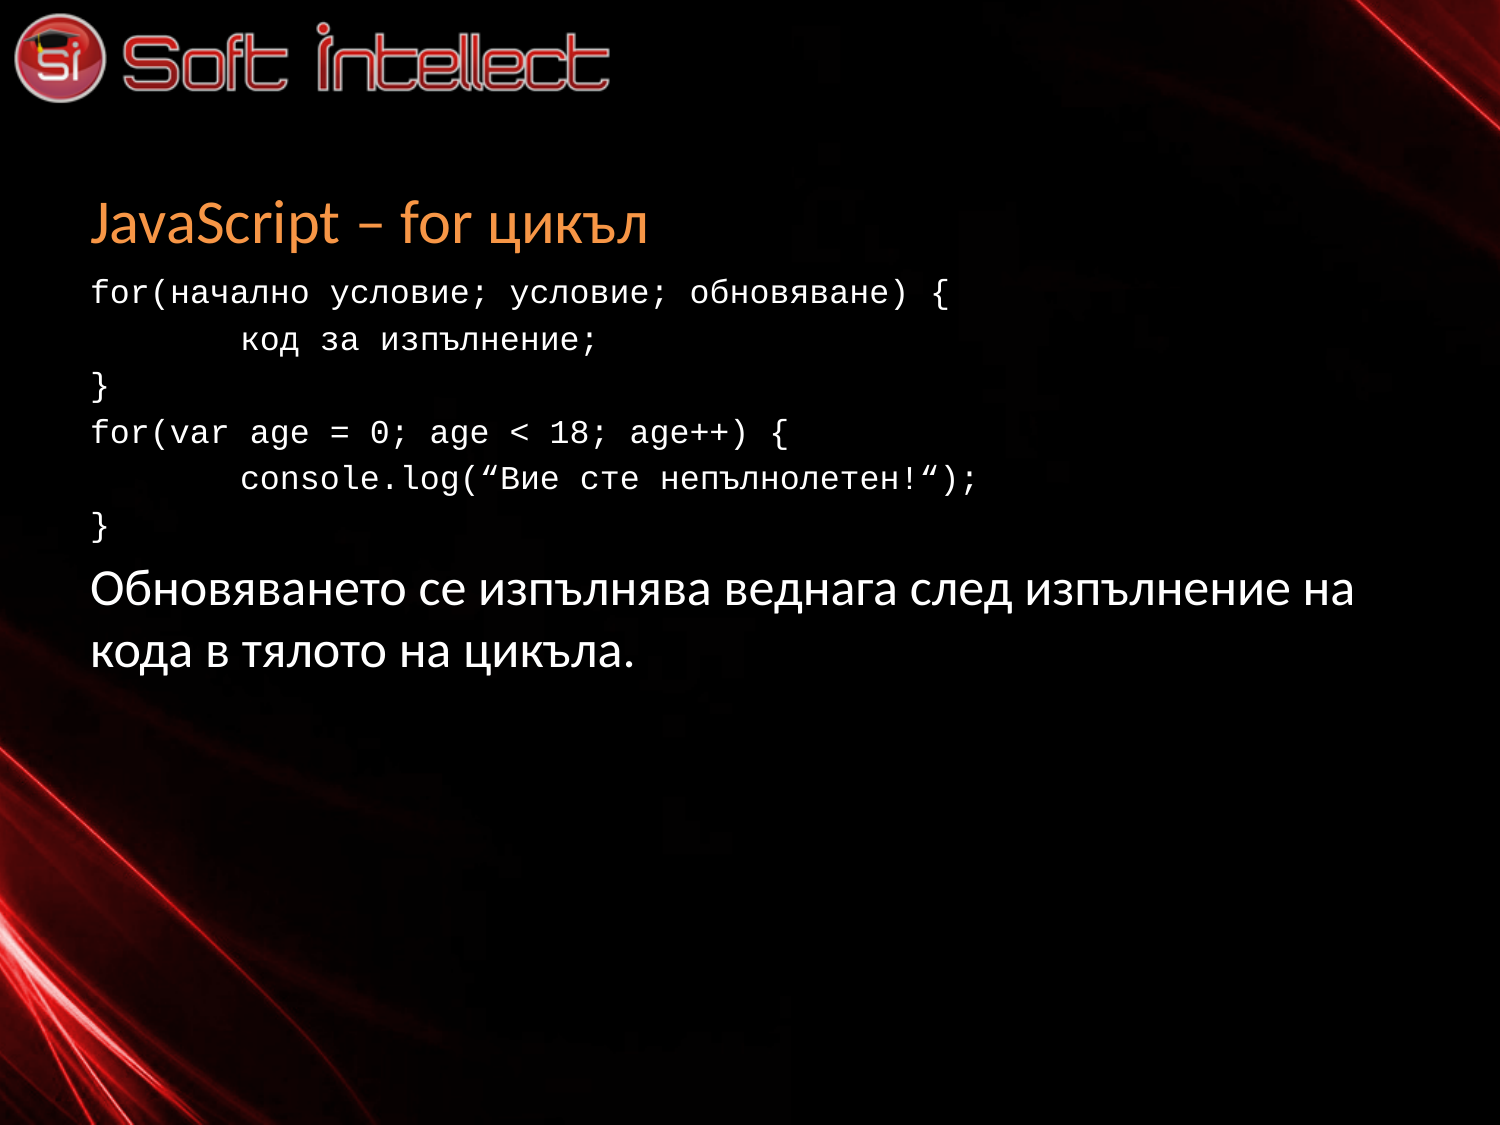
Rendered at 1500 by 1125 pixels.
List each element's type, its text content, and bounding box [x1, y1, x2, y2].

picture [0, 0, 1500, 1125]
title JavaScript – for цикъл [75, 125, 1425, 262]
list for(начално условие; условие; обновяване) { код за изпълнение; } for(var age = 0; age < 18; age++) { console.log(“Вие сте непълнолетен!“); } Обновяването се изпълнява веднага след изпълнение на кода в тялото на цикъла. [75, 262, 1425, 1005]
